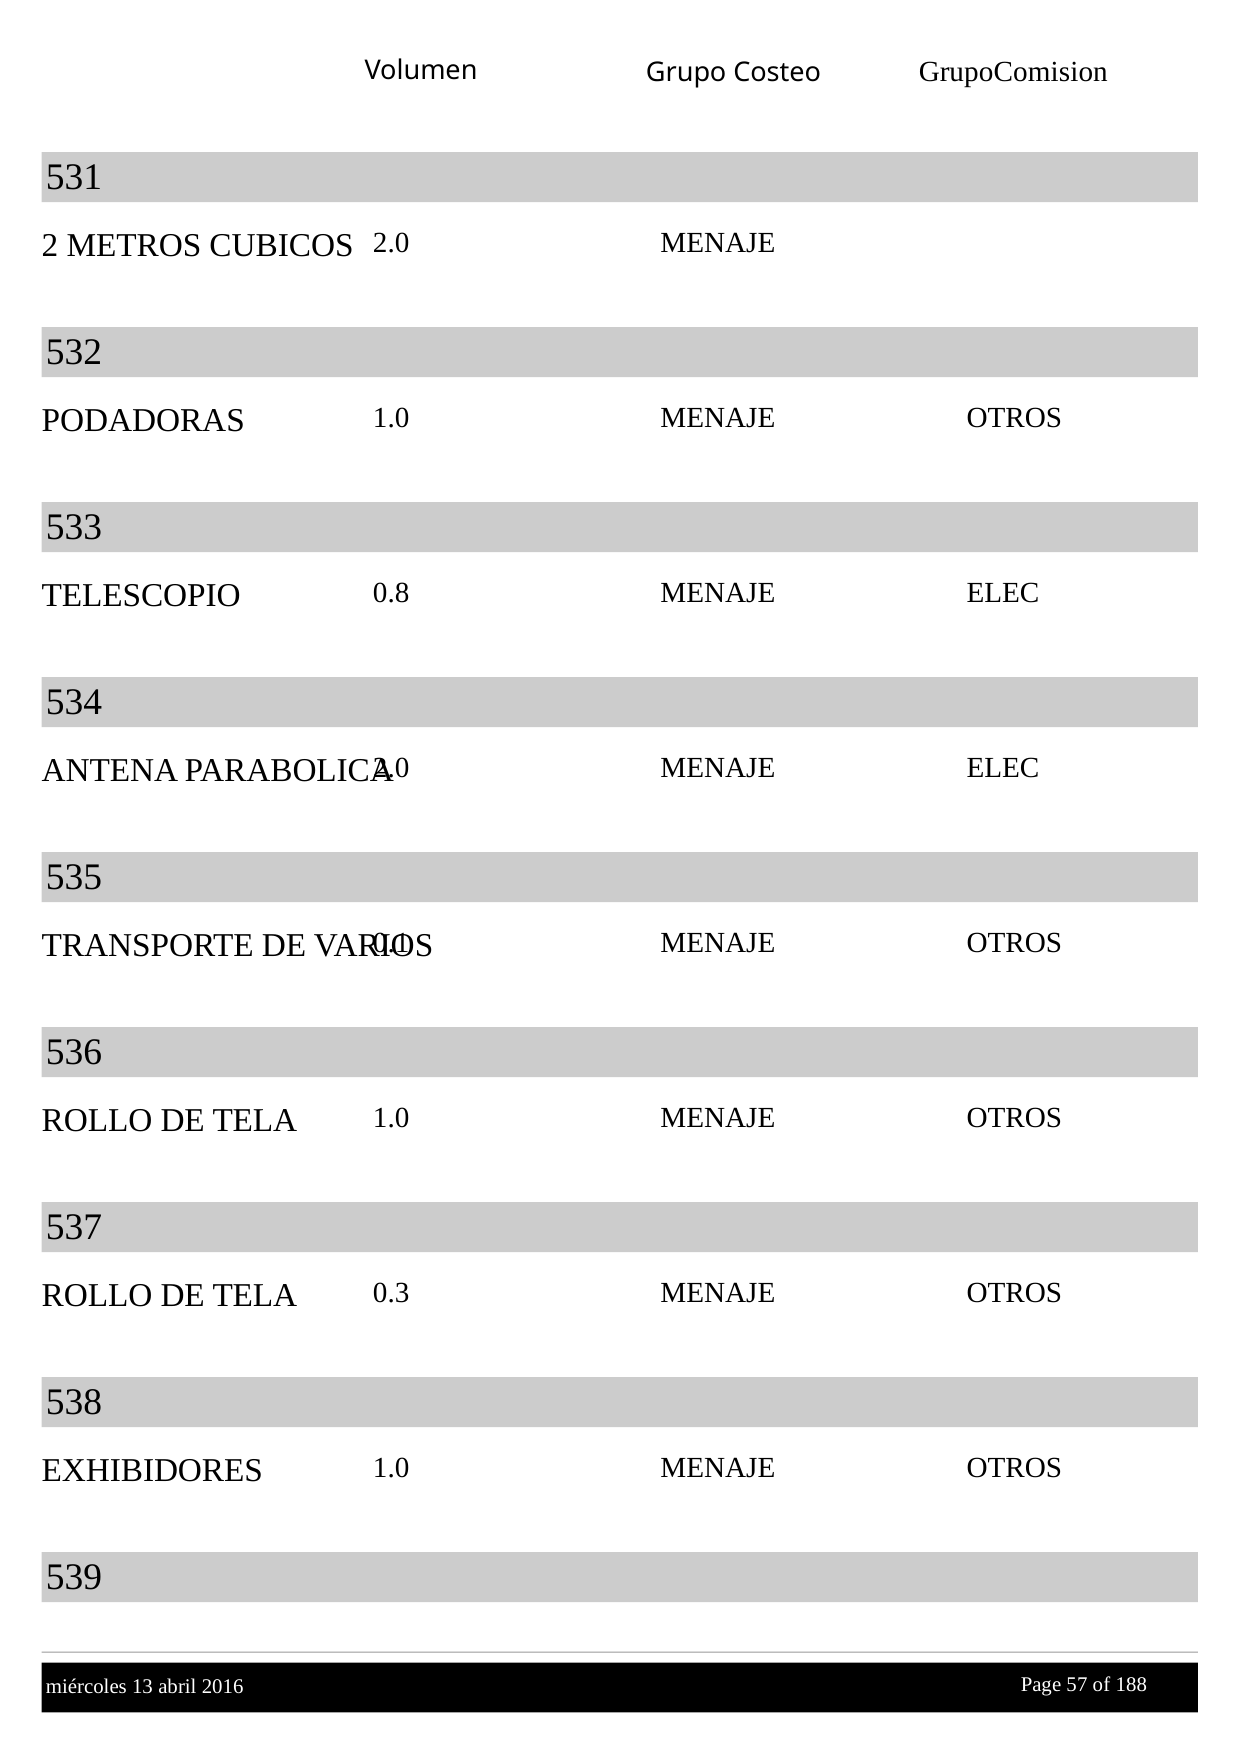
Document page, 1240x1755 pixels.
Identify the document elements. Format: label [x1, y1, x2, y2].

text_box [41, 1097, 1198, 1152]
text_box [41, 1552, 1198, 1603]
text_box [645, 54, 855, 96]
text_box [41, 502, 1198, 553]
text_box [41, 1447, 1198, 1503]
text_box [41, 152, 1198, 203]
text_box [41, 1377, 1198, 1428]
text_box [918, 52, 1150, 90]
text_box [41, 1202, 1198, 1253]
text_box [41, 397, 1198, 453]
text_box [41, 852, 1198, 903]
text_box [41, 1027, 1198, 1078]
text_box [41, 222, 1198, 278]
text_box [41, 572, 1198, 627]
text_box [41, 1272, 1198, 1328]
text_box [41, 1662, 1198, 1713]
text_box [41, 747, 1198, 803]
text_box [364, 52, 573, 94]
text_box [41, 327, 1198, 378]
text_box [41, 677, 1198, 728]
text_box [41, 922, 1198, 978]
